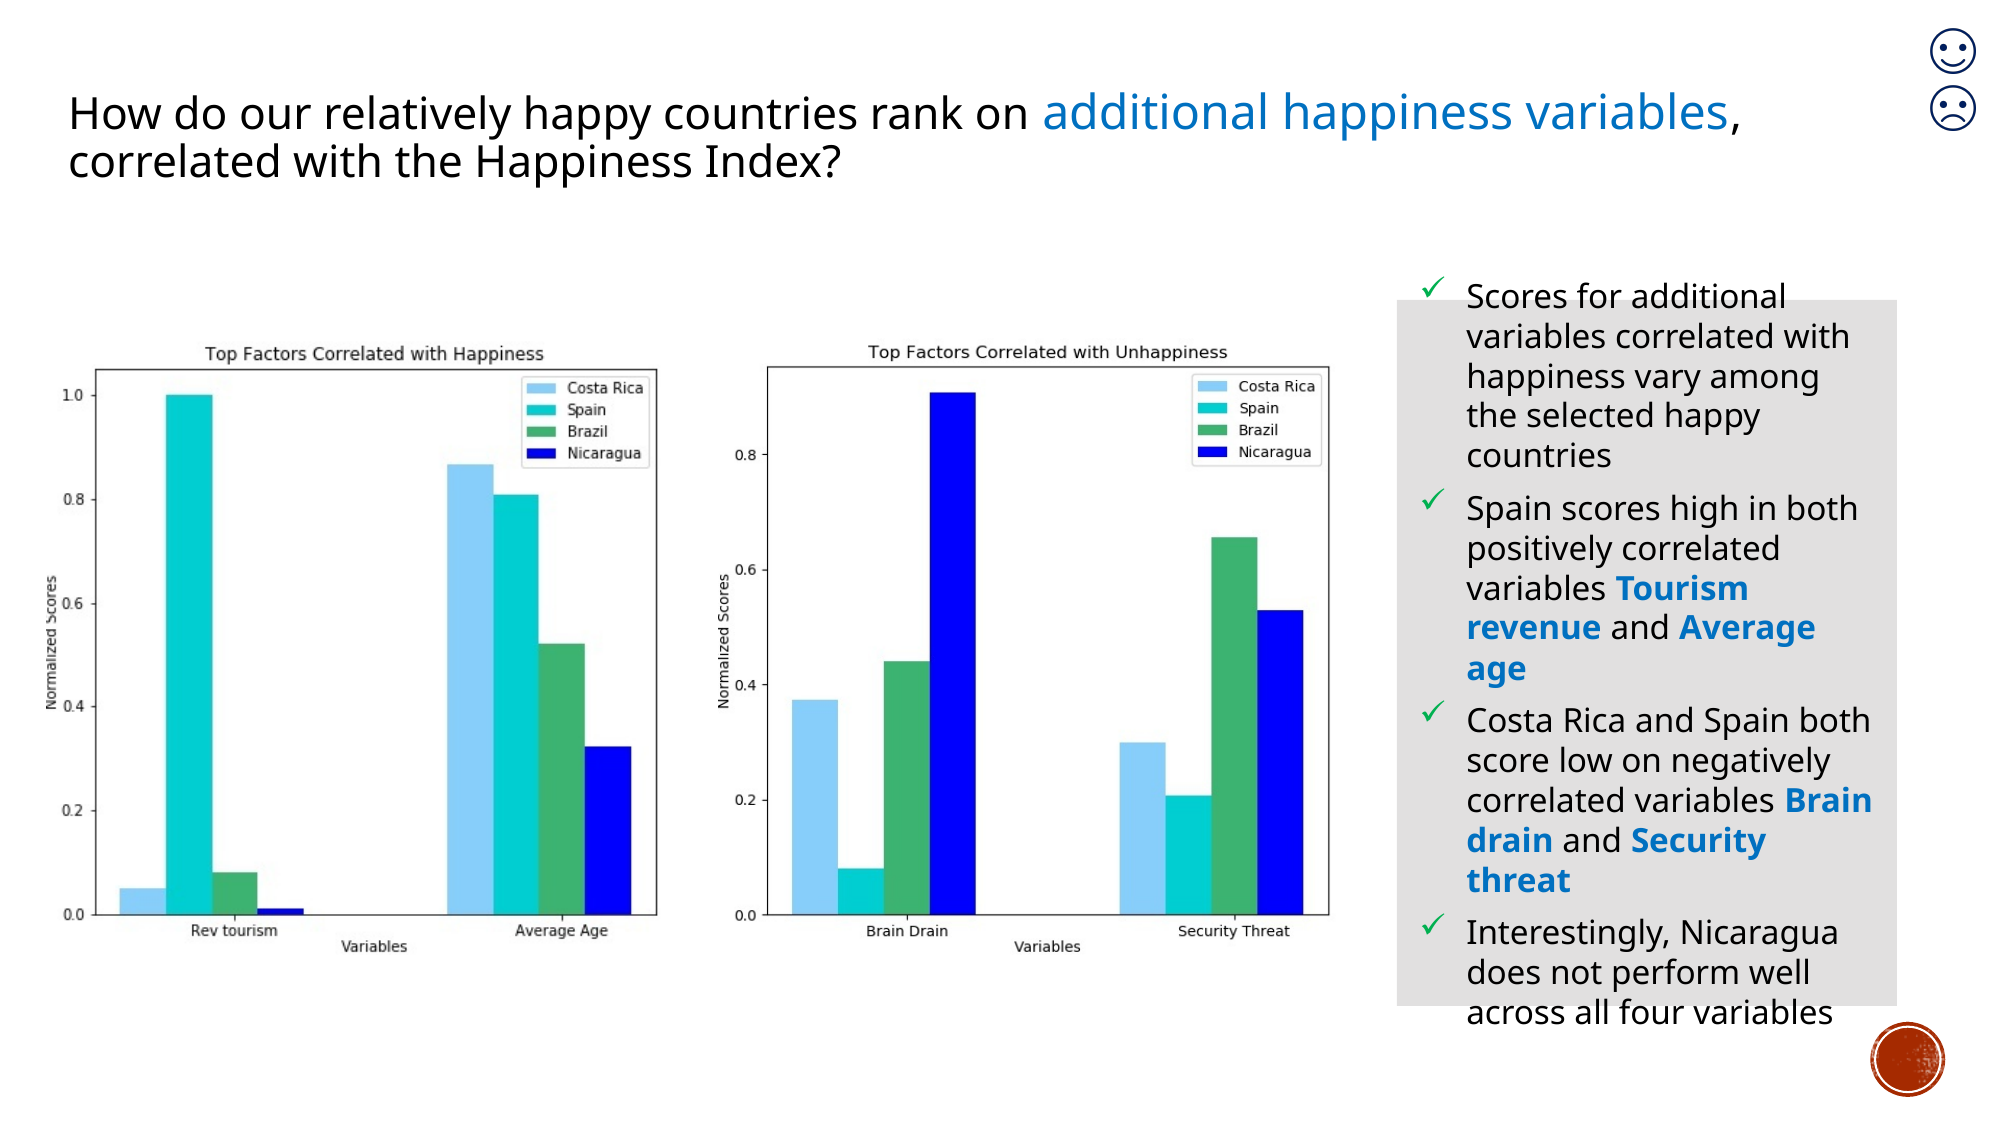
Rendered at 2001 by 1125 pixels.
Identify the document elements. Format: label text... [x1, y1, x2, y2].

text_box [48, 331, 1342, 954]
title How do our relatively happy countries rank on additional happiness variables, correlated with the Happiness Index? [53, 79, 1897, 196]
picture [1924, 22, 1982, 137]
text_box Scores for additional variables correlated with happiness vary among the selected happy countries Spain scores high in both positively correlated variables Tourism revenue and Average age Costa Rica and Spain both score low on negatively correlated variables Brain drain and Security threat Interestingly, Nicaragua does not perform well across all four variables [1396, 299, 1898, 1007]
